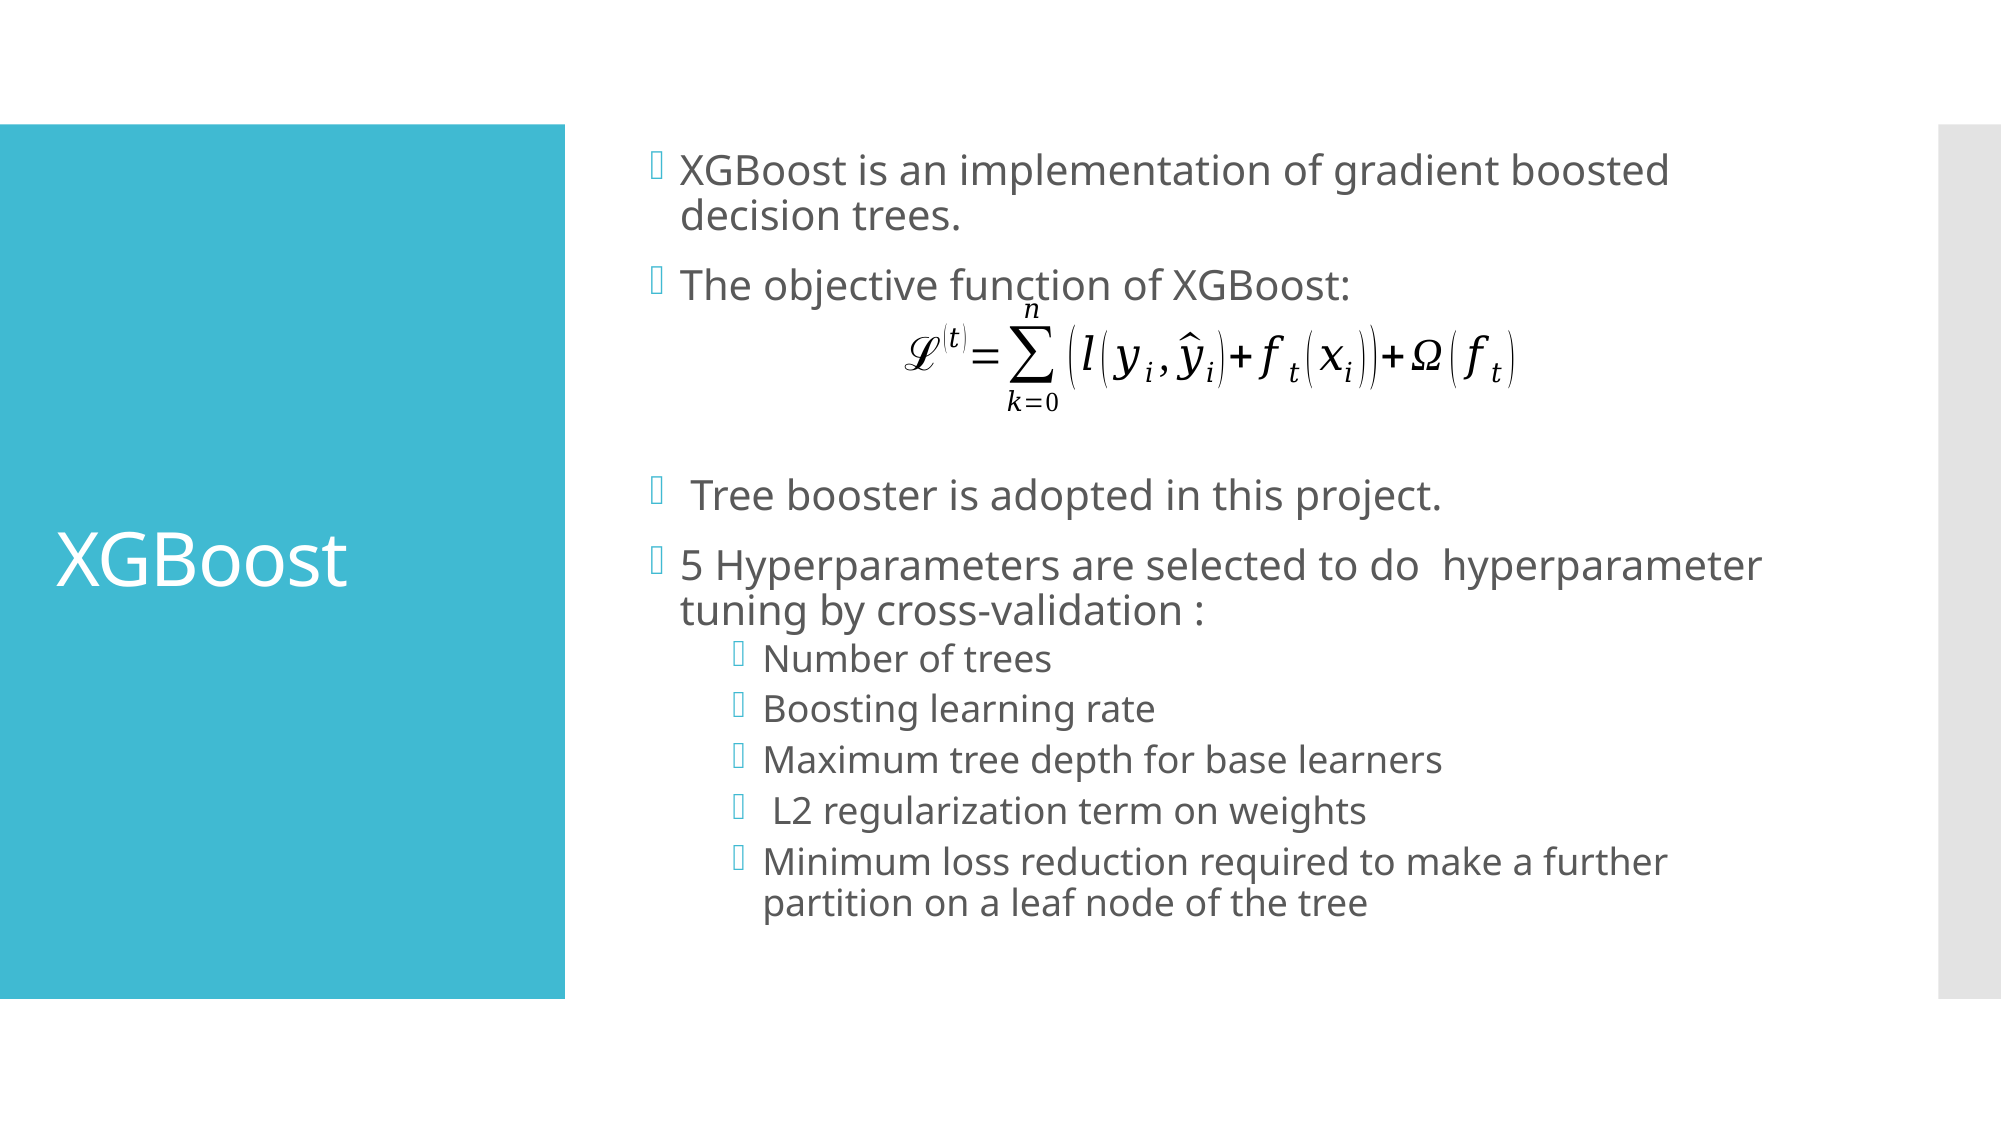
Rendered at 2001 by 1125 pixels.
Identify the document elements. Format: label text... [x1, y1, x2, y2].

list XGBoost is an implementation of gradient boosted decision trees. The objective function of XGBoost: Tree booster is adopted in this project. 5 Hyperparameters are selected to do hyperparameter tuning by cross-validation : Number of trees Boosting learning rate Maximum tree depth for base learners L2 regularization term on weights Minimum loss reduction required to make a further partition on a leaf node of the tree [634, 141, 1835, 1011]
title XGBoost [41, 184, 525, 940]
